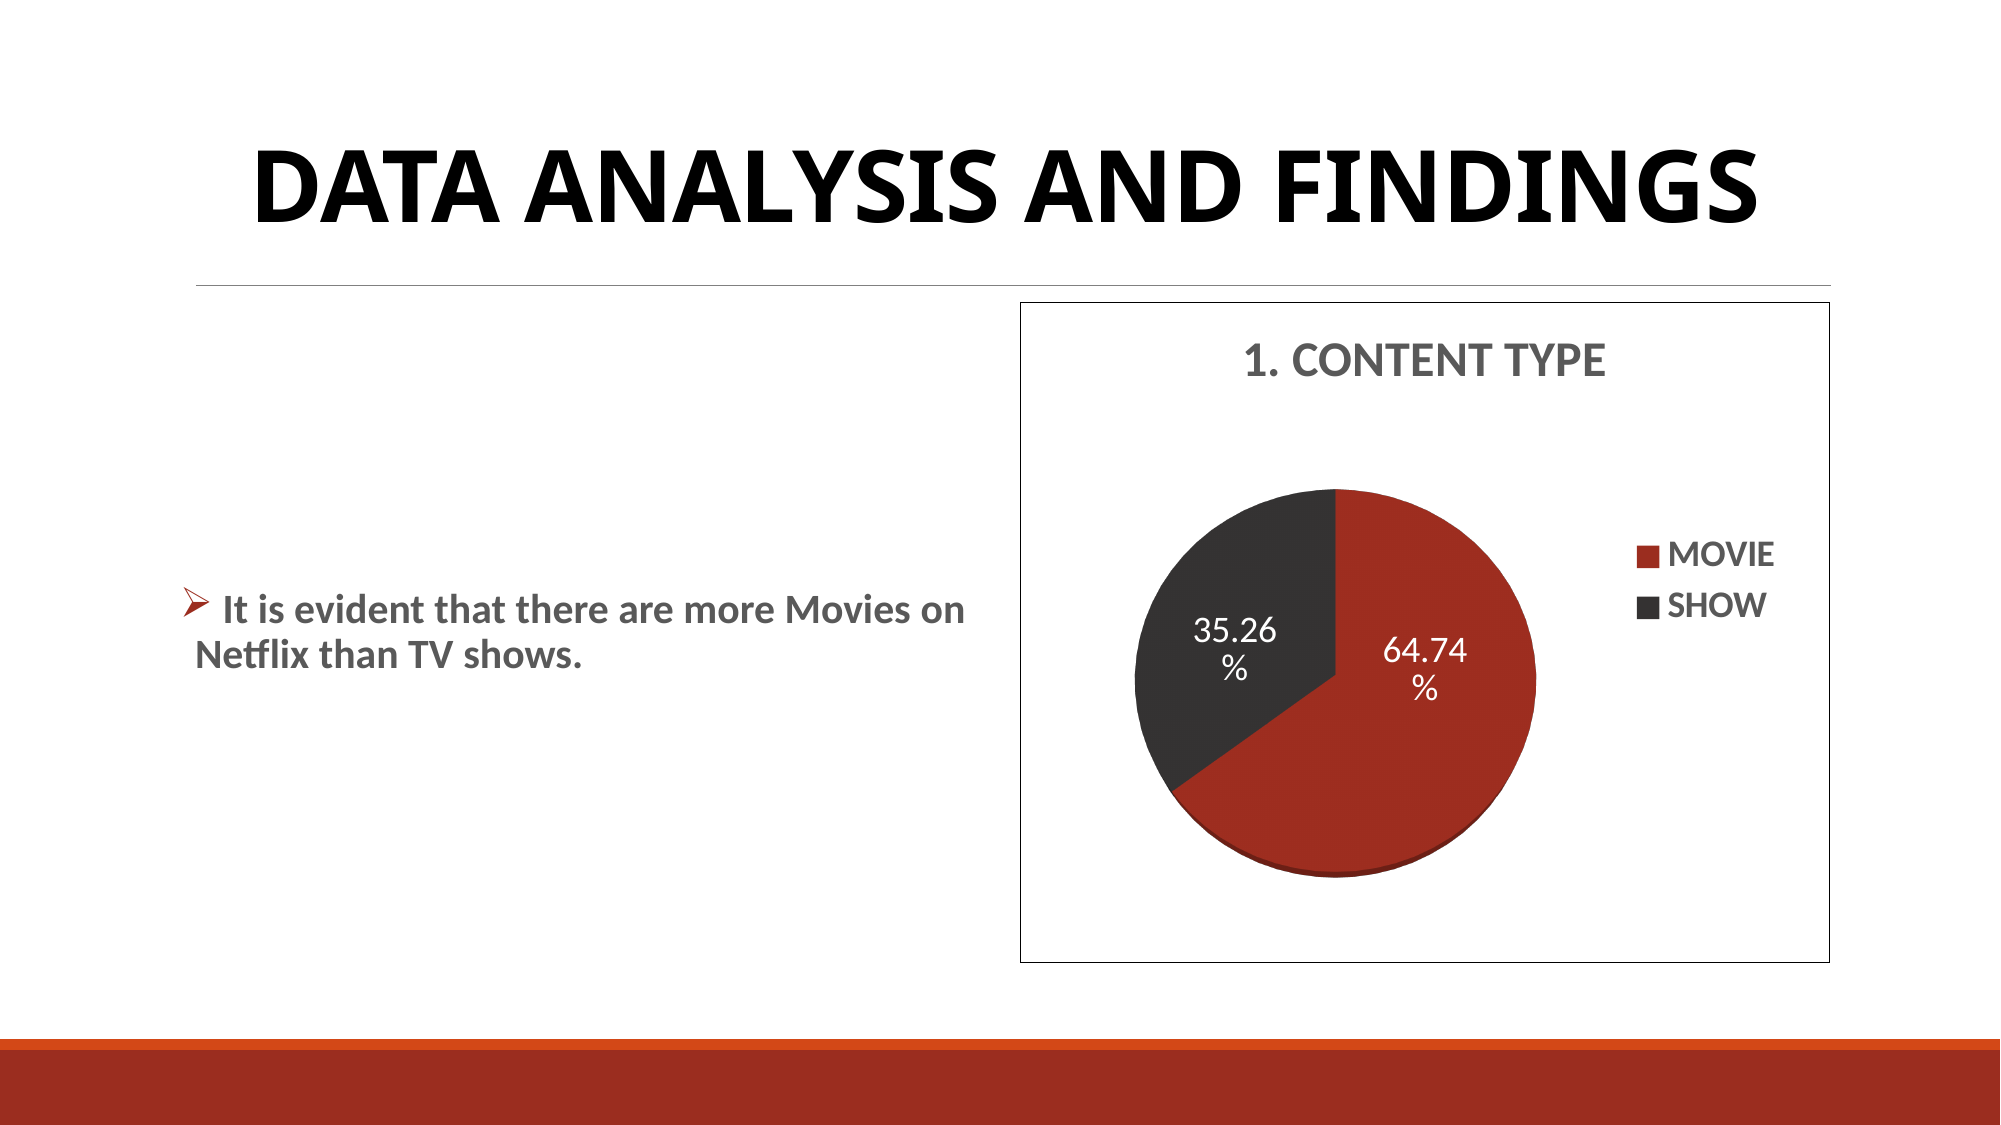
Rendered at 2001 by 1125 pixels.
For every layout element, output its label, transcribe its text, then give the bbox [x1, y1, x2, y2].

title DATA ANALYSIS AND FINDINGS [180, 47, 1830, 251]
list It is evident that there are more Movies on Netflix than TV shows. [180, 302, 990, 963]
chart [1019, 302, 1831, 964]
